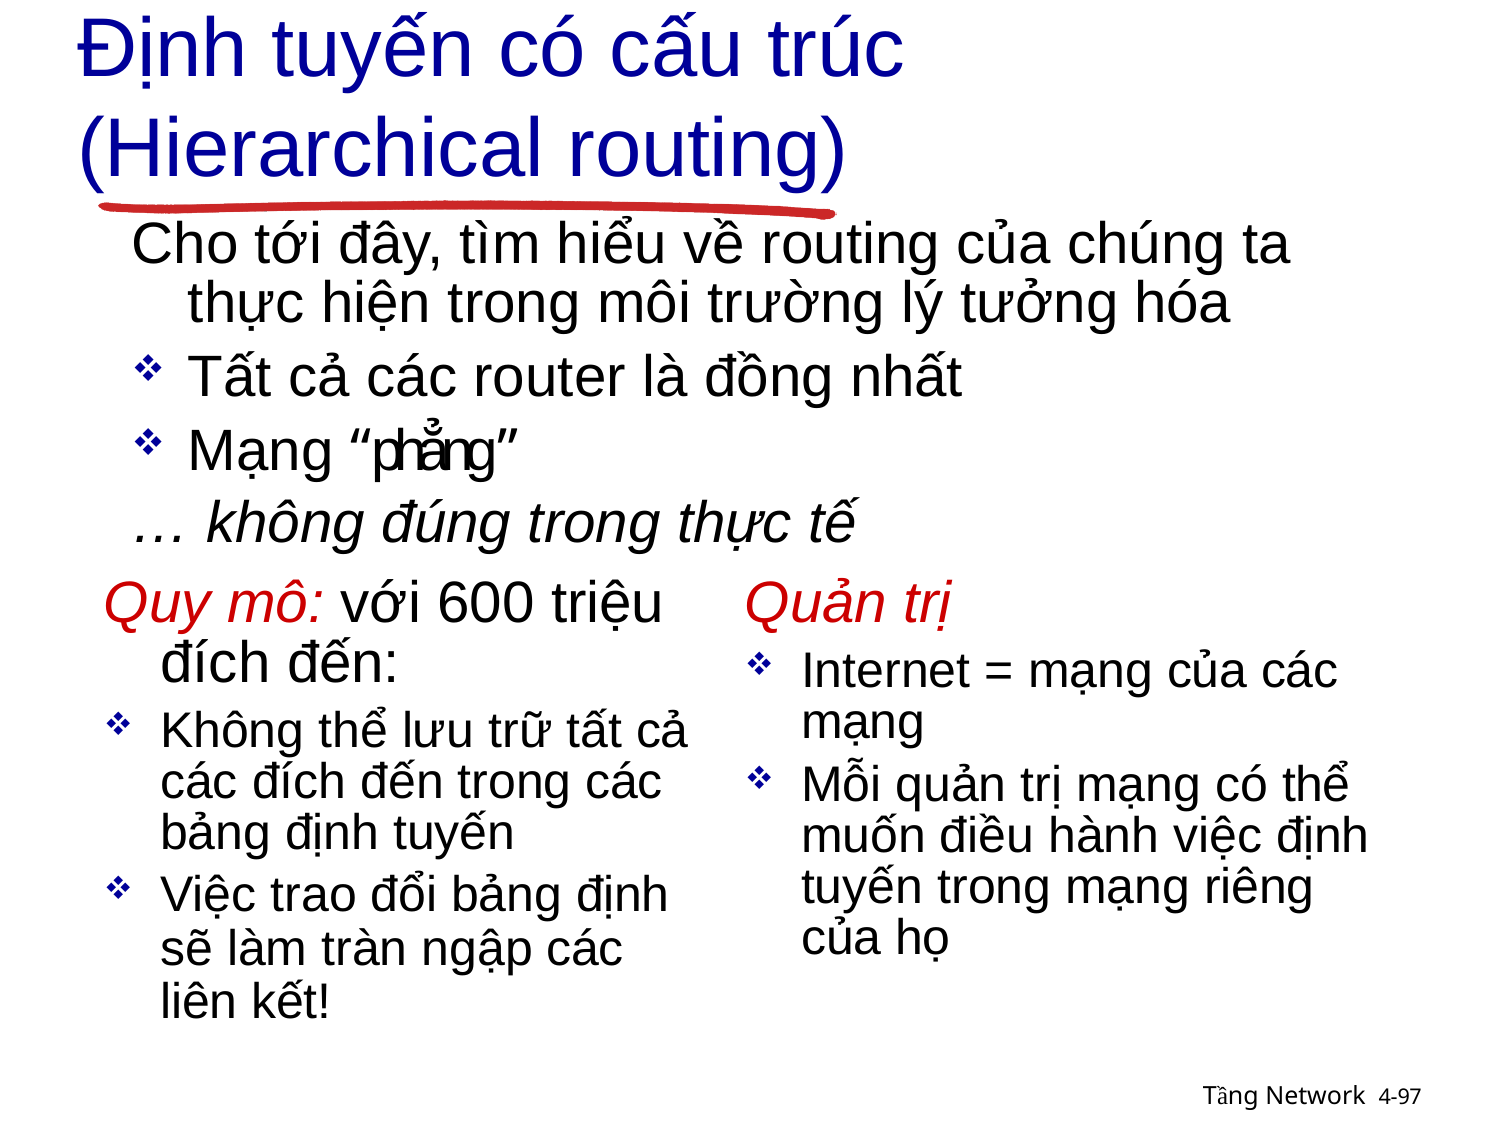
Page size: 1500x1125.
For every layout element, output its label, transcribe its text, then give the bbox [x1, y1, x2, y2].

slide_number Tầng Network 4-95 [1200, 1061, 1454, 1125]
picture [97, 200, 837, 220]
text_box Cho tới đây, tìm hiểu về routing của chúng ta thực hiện trong môi trường lý tưởng hóa Tất cả các router là đồng nhất Mạng “phẳng” … không đúng trong thực tế [129, 202, 1294, 555]
text_box Quy mô: với 600 triệu đích đến: Không thể lưu trữ tất cả các đích đến trong các bảng định tuyến Việc trao đổi bảng định sẽ làm tràn ngập các liên kết! [101, 562, 691, 1030]
text_box Internet = mạng của các mạng Mỗi quản trị mạng có thể muốn điều hành việc định tuyến trong mạng riêng của họ [742, 635, 1374, 965]
text_box Quản trị [742, 562, 955, 635]
title Định tuyến có cấu trúc (Hierarchical routing) [74, 0, 909, 194]
